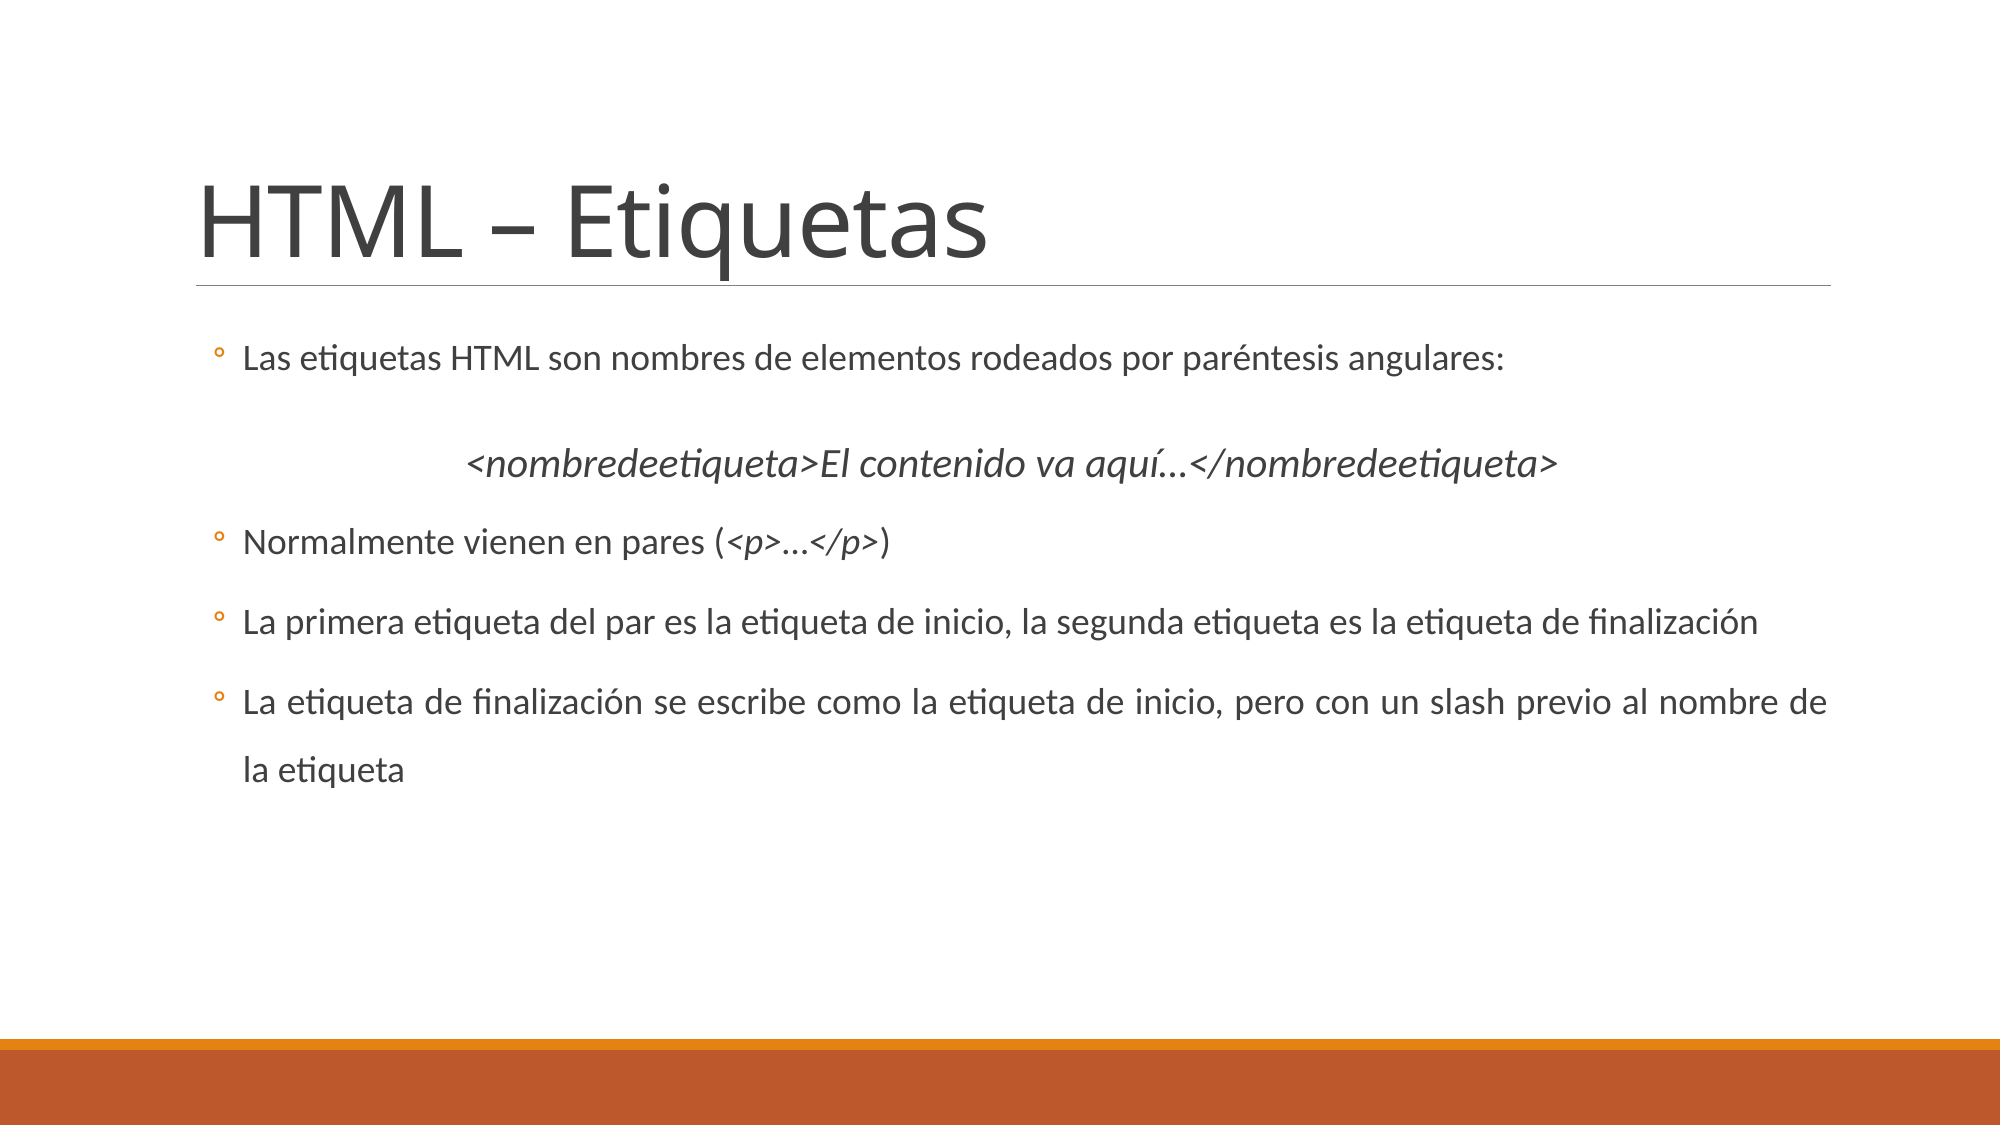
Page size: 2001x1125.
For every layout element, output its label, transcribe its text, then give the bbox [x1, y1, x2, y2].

list Las etiquetas HTML son nombres de elementos rodeados por paréntesis angulares: <nombredeetiqueta>El contenido va aquí…</nombredeetiqueta> Normalmente vienen en pares (<p>…</p>) La primera etiqueta del par es la etiqueta de inicio, la segunda etiqueta es la etiqueta de finalización La etiqueta de finalización se escribe como la etiqueta de inicio, pero con un slash previo al nombre de la etiqueta [180, 302, 1830, 963]
title HTML – Etiquetas [180, 47, 1830, 285]
